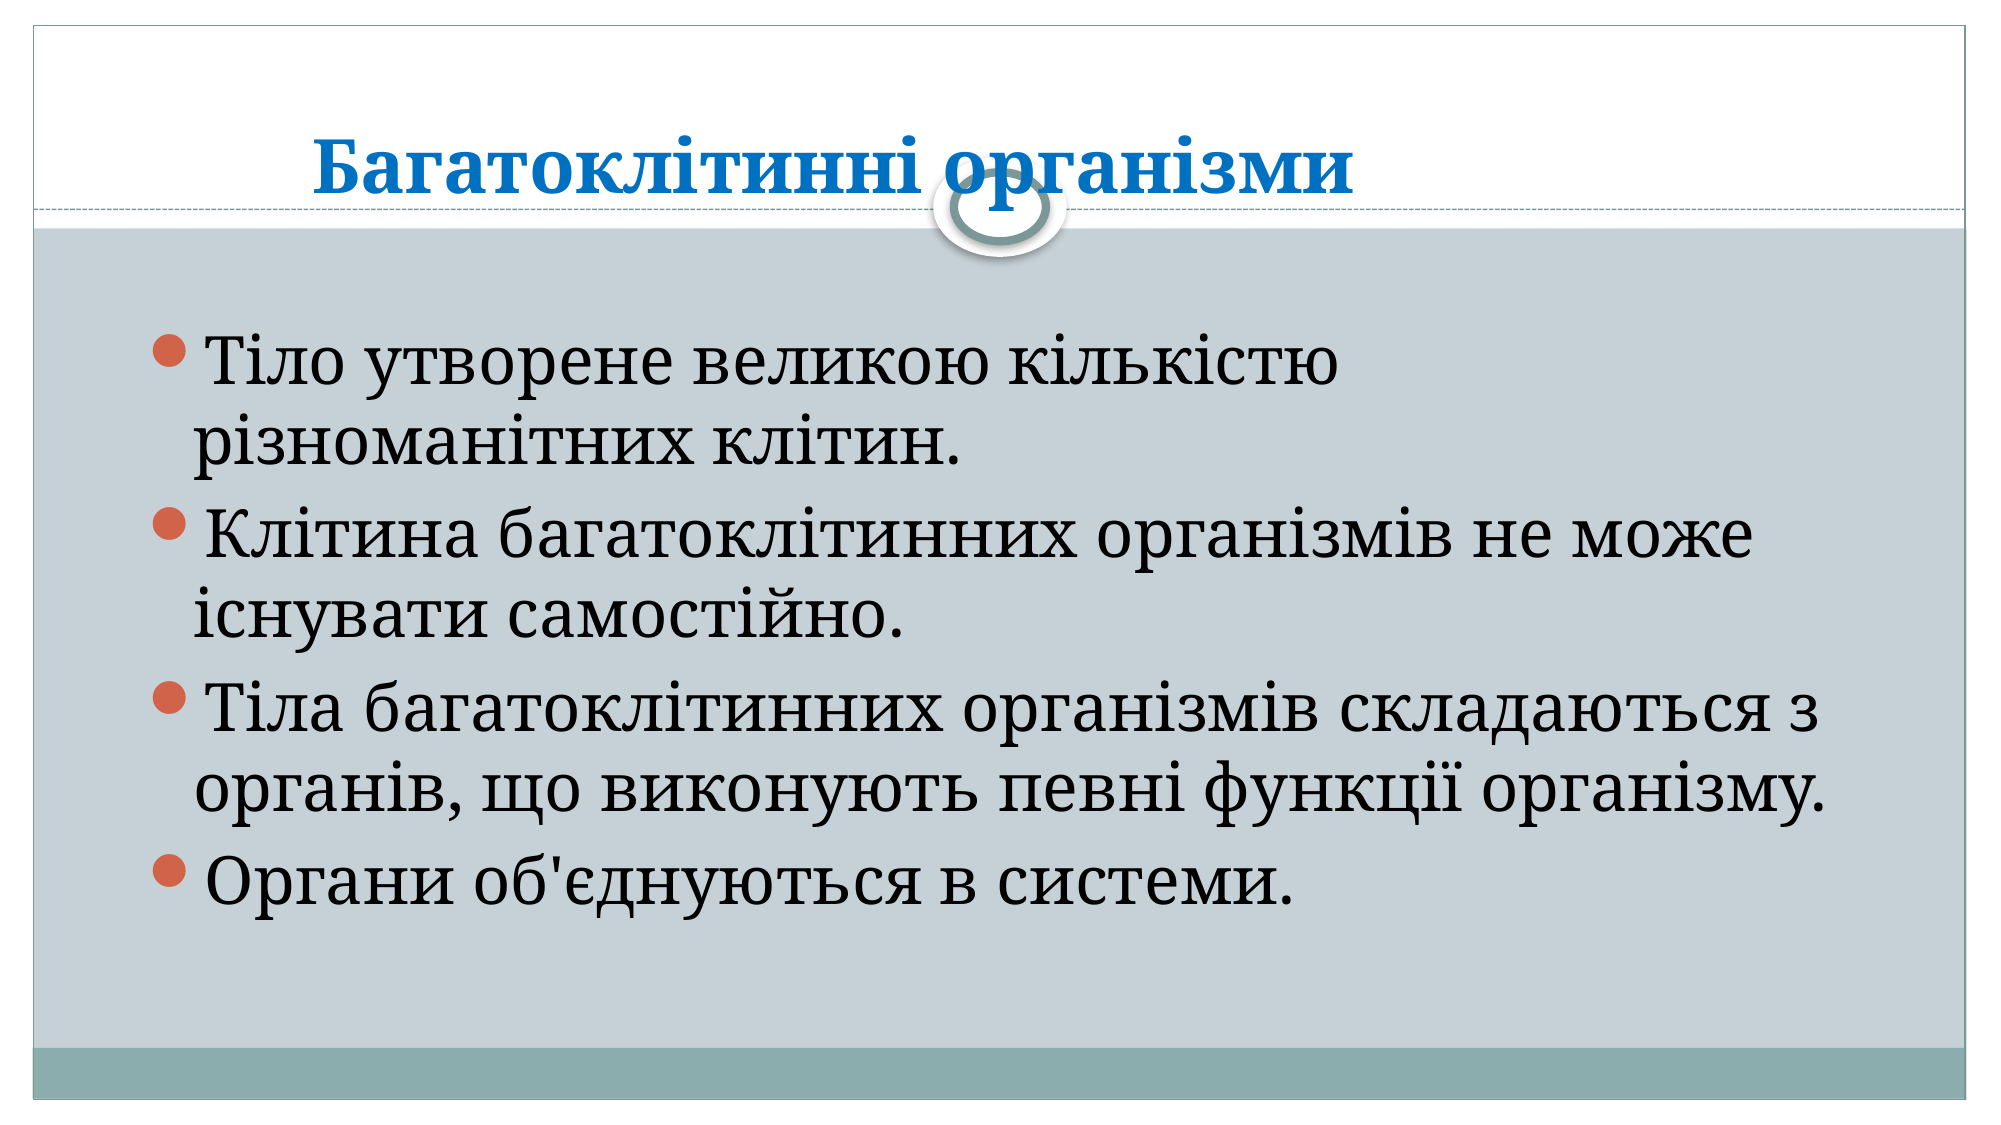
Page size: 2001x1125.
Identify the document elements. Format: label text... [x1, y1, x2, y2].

title Багатоклітинні організми [133, 63, 1534, 217]
list Тіло утворене великою кількістю різноманітних клітин. Клітина багатоклітинних організмів не може існувати самостійно. Тіла багатоклітинних організмів складаються з органів, що виконують певні функції організму. Органи об'єднуються в системи. [133, 310, 1852, 995]
